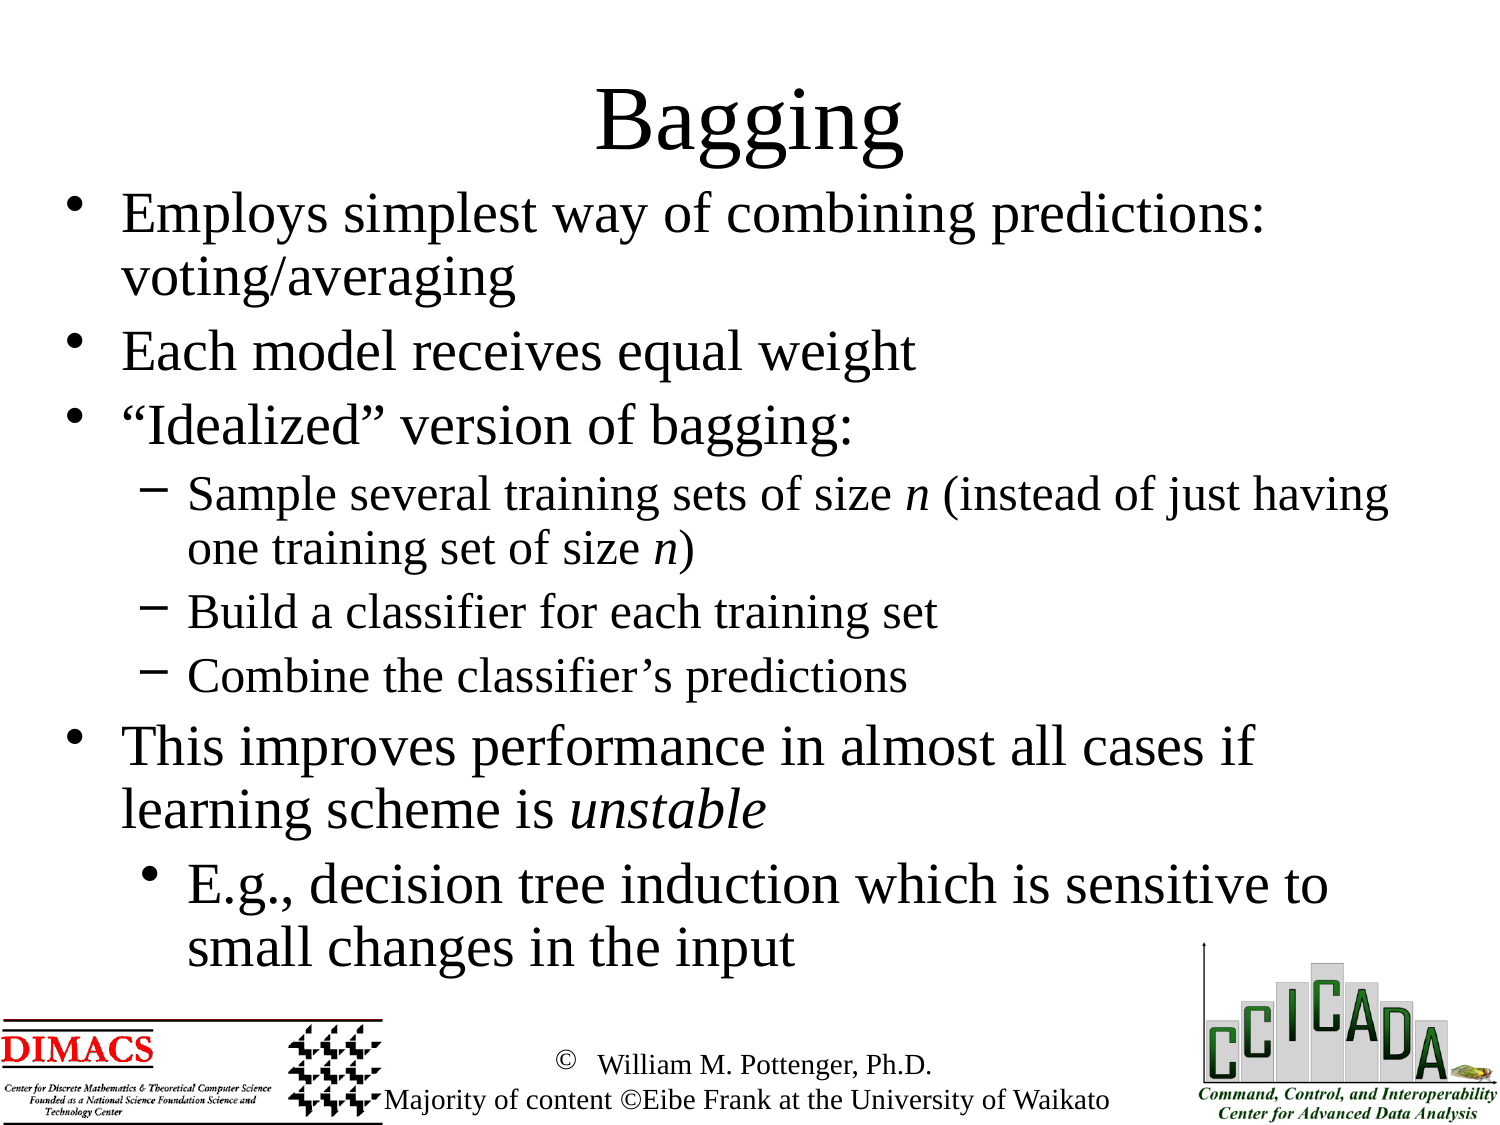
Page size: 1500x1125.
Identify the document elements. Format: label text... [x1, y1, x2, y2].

text_box Employs simplest way of combining predictions: voting/averaging Each model receives equal weight “Idealized” version of bagging: Sample several training sets of size n (instead of just having one training set of size n) Build a classifier for each training set Combine the classifier’s predictions This improves performance in almost all cases if learning scheme is unstable E.g., decision tree induction which is sensitive to small changes in the input [50, 174, 1450, 938]
footer William M. Pottenger, Ph.D. Majority of content ©Eibe Frank at the University of Waikato [337, 1037, 1150, 1088]
picture [1196, 939, 1500, 1125]
picture [0, 1019, 388, 1125]
text_box Bagging [50, 37, 1450, 174]
